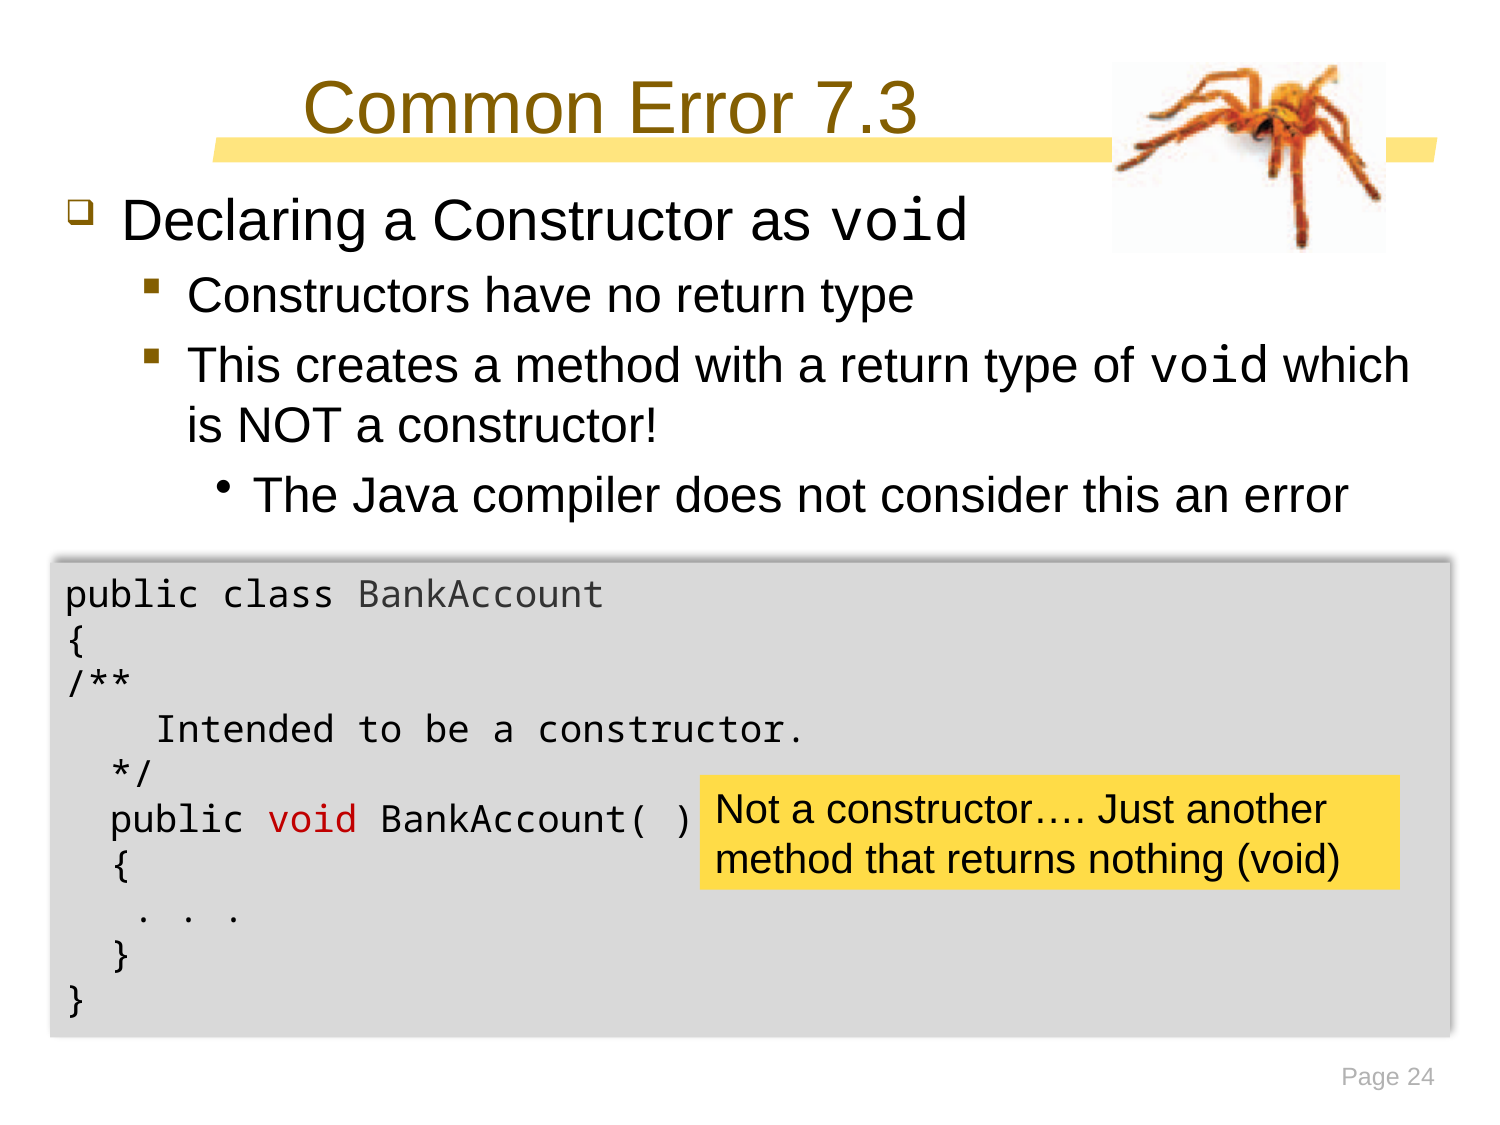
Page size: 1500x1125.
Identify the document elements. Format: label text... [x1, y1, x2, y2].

list Declaring a Constructor as void Constructors have no return type This creates a method with a return type of void which is NOT a constructor! The Java compiler does not consider this an error [49, 174, 1463, 688]
title Common Error 7.3 [287, 44, 1451, 163]
picture [1112, 62, 1387, 254]
text_box Not a constructor…. Just another method that returns nothing (void) [699, 774, 1400, 890]
slide_number Page 24 [1187, 1050, 1450, 1100]
text_box public class BankAccount { /** Intended to be a constructor. */ public void BankAccount( ) { . . . } } [50, 562, 1450, 1038]
